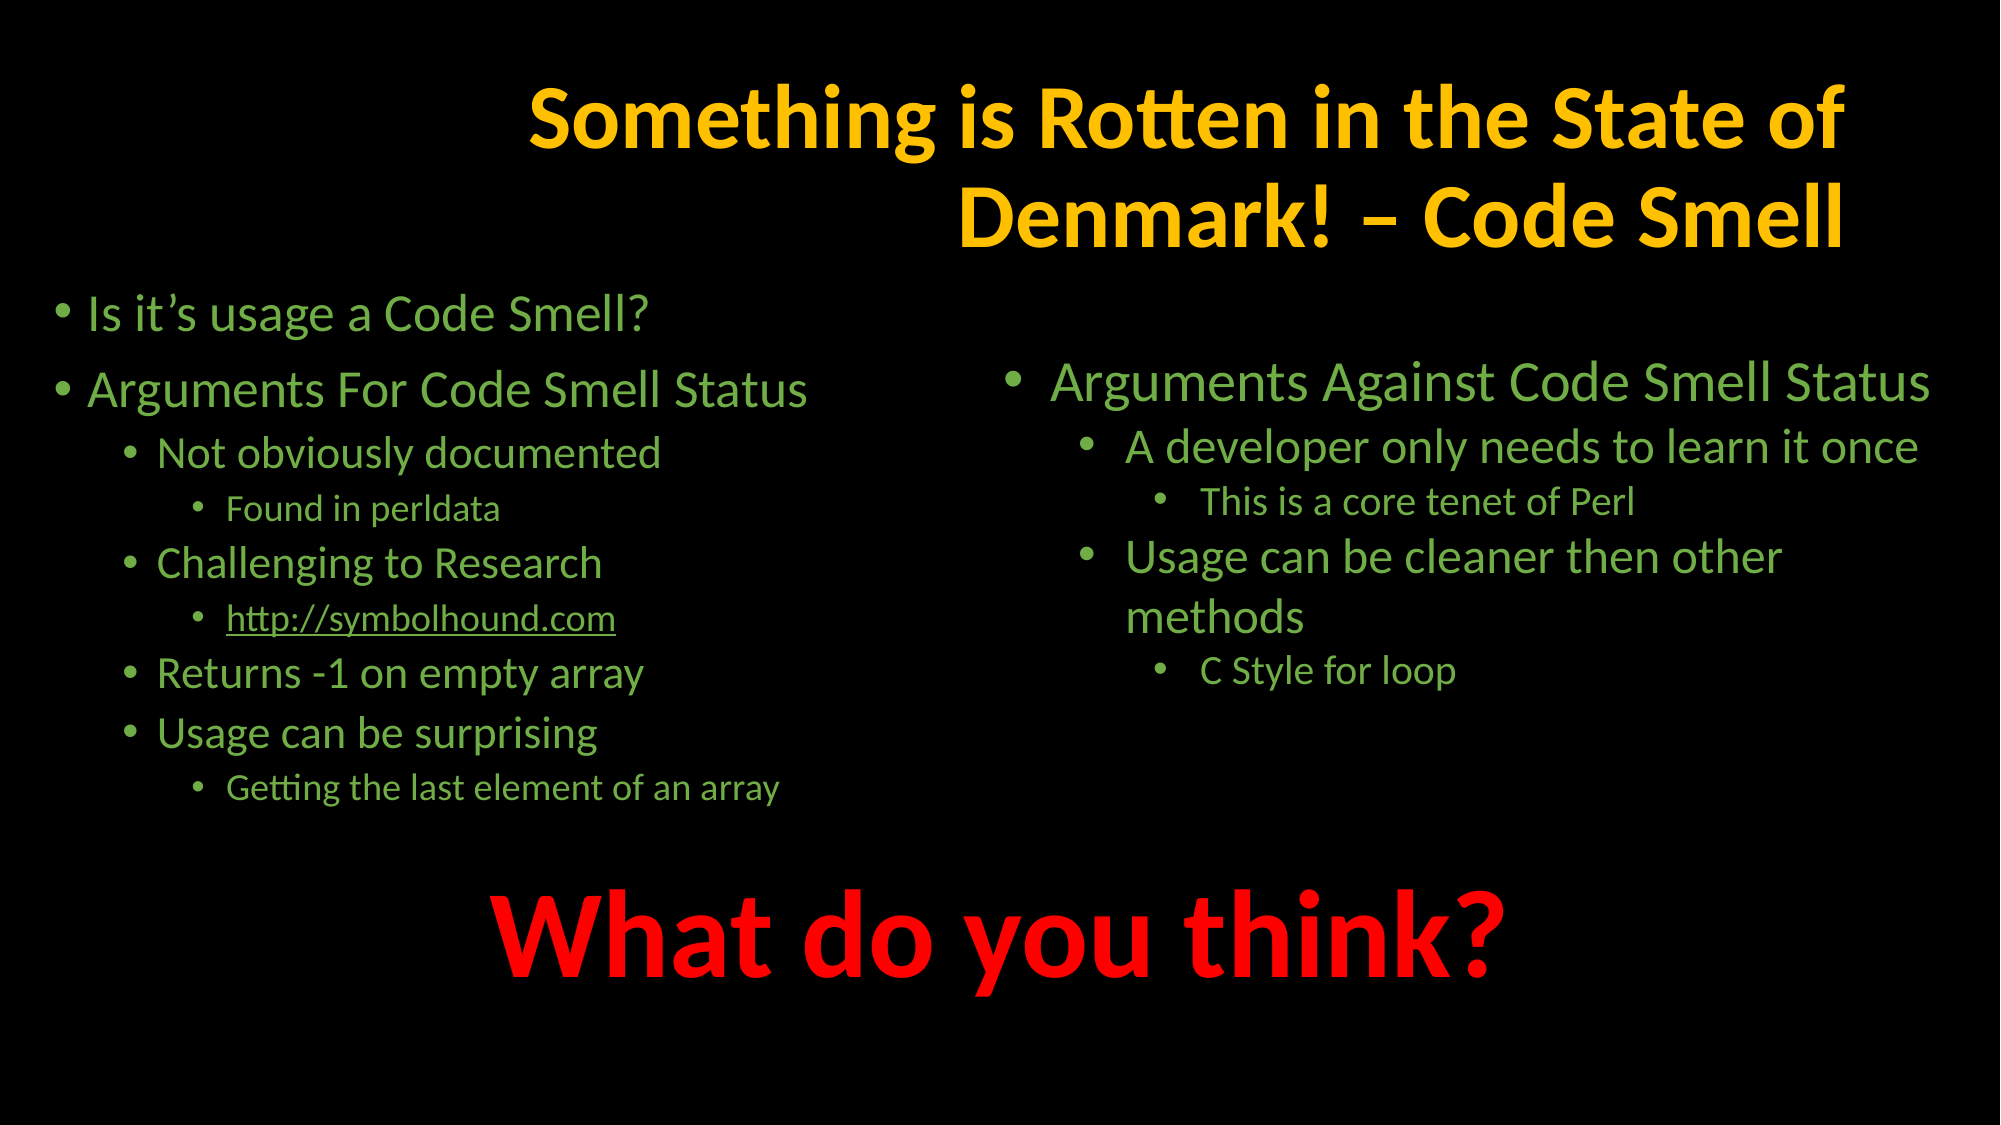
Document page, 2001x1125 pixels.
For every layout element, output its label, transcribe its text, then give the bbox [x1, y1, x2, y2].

text_box Arguments Against Code Smell Status A developer only needs to learn it once This is a core tenet of Perl Usage can be cleaner then other methods C Style for loop [988, 336, 1989, 701]
title Something is Rotten in the State of Denmark! – Code Smell [137, 59, 1863, 278]
text_box What do you think? [474, 845, 1526, 1010]
list Is it’s usage a Code Smell? Arguments For Code Smell Status Not obviously documented Found in perldata Challenging to Research http://symbolhound.com Returns -1 on empty array Usage can be surprising Getting the last element of an array [38, 277, 952, 821]
